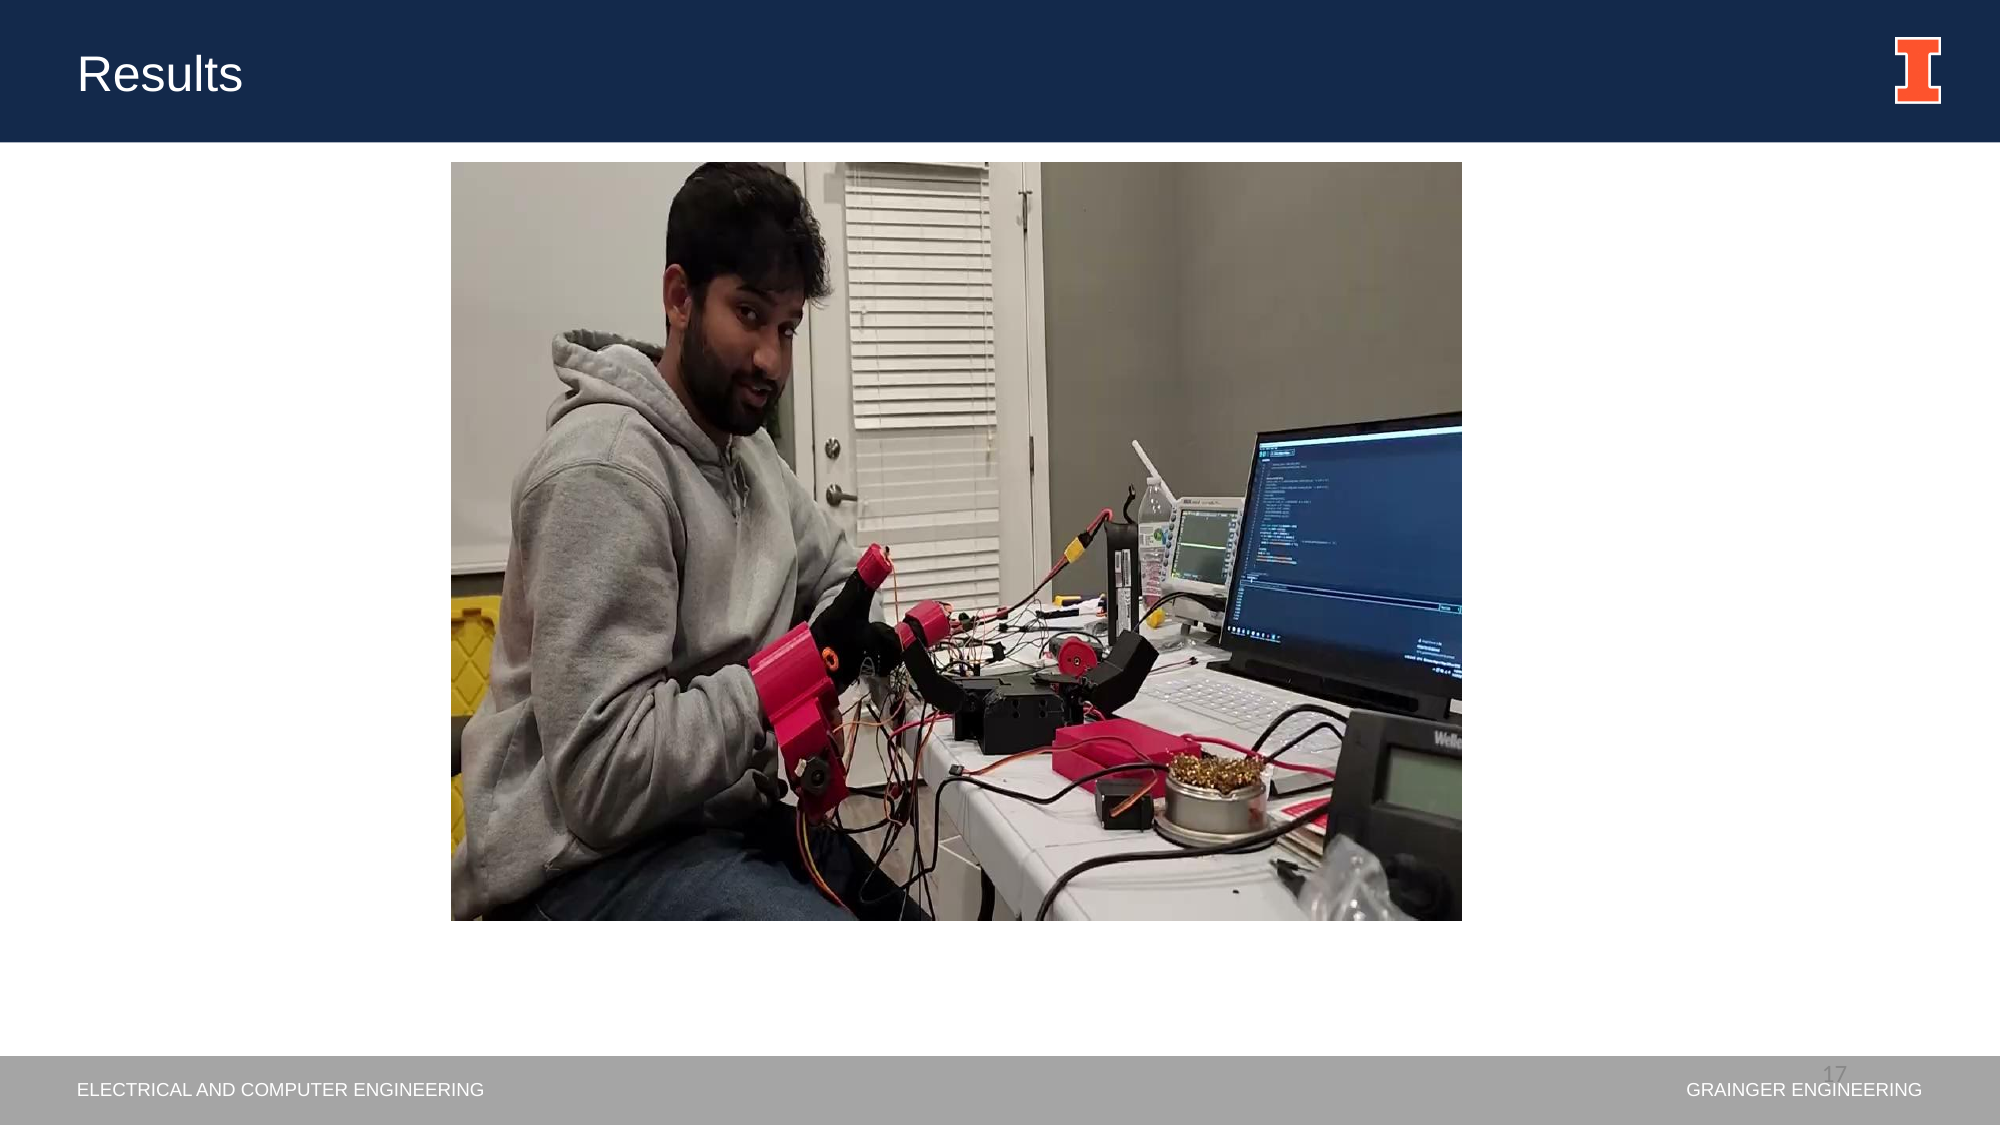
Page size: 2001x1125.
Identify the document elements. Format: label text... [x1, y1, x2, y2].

text_box GRAINGER ENGINEERING [1531, 1070, 1938, 1108]
picture [1895, 37, 1942, 104]
text_box ELECTRICAL AND COMPUTER ENGINEERING [61, 1070, 1373, 1108]
text_box [0, 0, 2000, 143]
picture [451, 162, 1462, 921]
slide_number ‹#› [1412, 1042, 1863, 1103]
text_box [0, 1056, 2000, 1125]
text_box Results [61, 33, 1852, 109]
